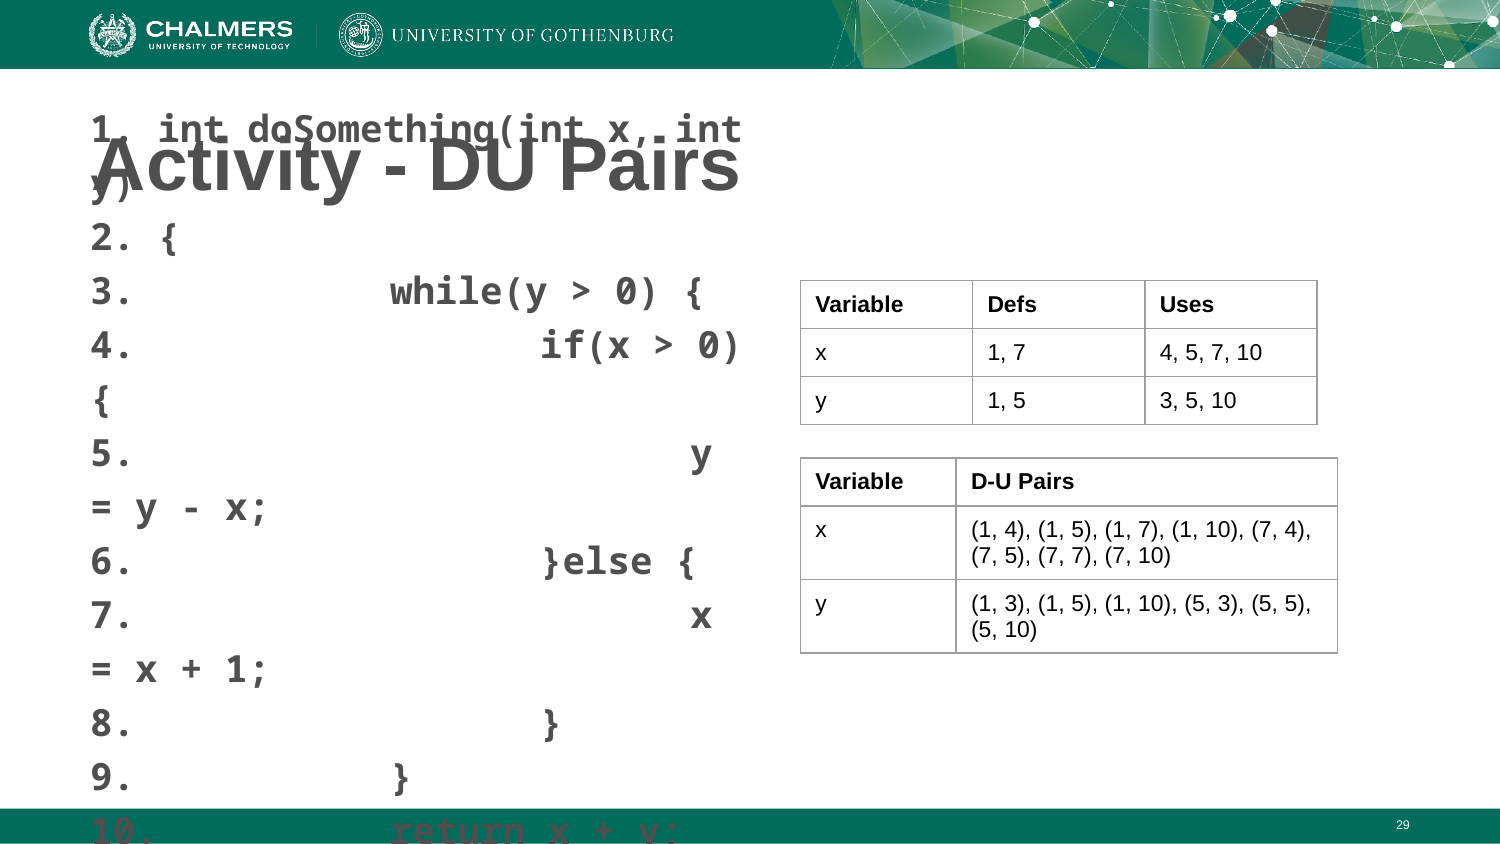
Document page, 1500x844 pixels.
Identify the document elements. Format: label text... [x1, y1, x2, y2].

table_cell (1, 3), (1, 5), (1, 10), (5, 3), (5, 5), (5, 10) [957, 580, 1337, 652]
table_cell y [801, 377, 972, 424]
table_cell x [801, 507, 955, 579]
table_cell 3, 5, 10 [1146, 377, 1316, 424]
slide_number ‹#› [1074, 809, 1425, 844]
table_header Variable [801, 459, 955, 505]
picture [64, 0, 696, 85]
title Activity - DU Pairs [76, 100, 1425, 211]
table_cell y [801, 580, 955, 652]
table_header Defs [973, 281, 1144, 328]
table_cell 1, 7 [973, 329, 1144, 376]
table_cell 4, 5, 7, 10 [1146, 329, 1316, 376]
table_header Uses [1146, 281, 1316, 328]
table_cell 1, 5 [973, 377, 1144, 424]
table_header D-U Pairs [957, 459, 1337, 505]
picture [759, 0, 1500, 68]
table_header Variable [801, 281, 972, 328]
table_cell x [801, 329, 972, 376]
list 1. int doSomething(int x, int y) 2. { 3. while(y > 0) { 4. if(x > 0) { 5. y = y - x; 6. }else { 7. x = x + 1; 8. } 9. } 10. return x + y; 11. } [75, 195, 770, 807]
table_cell (1, 4), (1, 5), (1, 7), (1, 10), (7, 4), (7, 5), (7, 7), (7, 10) [957, 507, 1337, 579]
